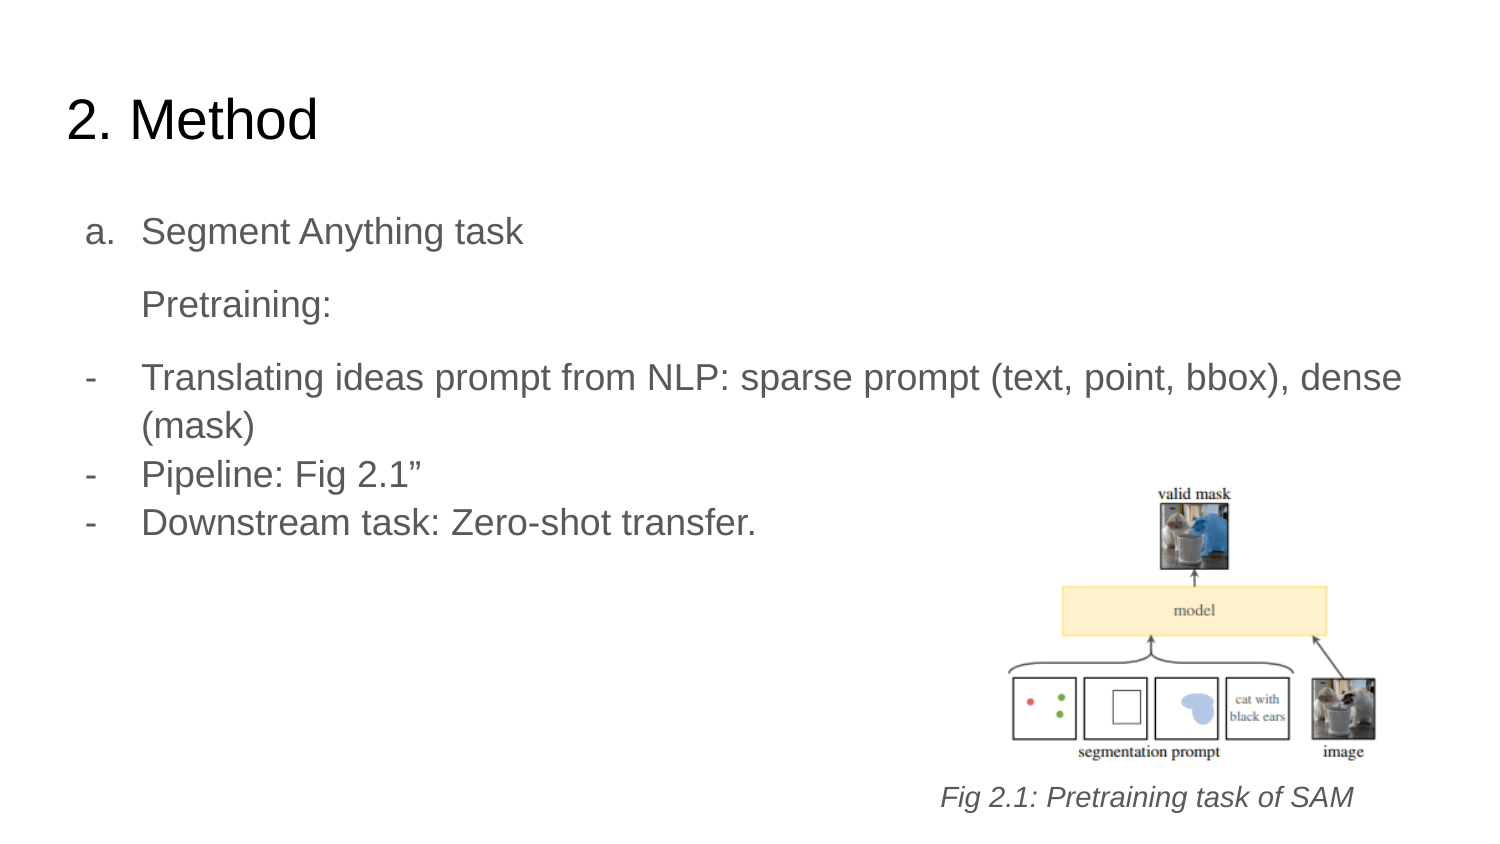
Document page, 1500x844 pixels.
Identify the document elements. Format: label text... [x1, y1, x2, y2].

list Segment Anything task Pretraining: Translating ideas prompt from NLP: sparse prompt (text, point, bbox), dense (mask) Pipeline: Fig 2.1” Downstream task: Zero-shot transfer. [51, 189, 1449, 750]
text_box Fig 2.1: Pretraining task of SAM [925, 763, 1457, 816]
picture [986, 436, 1396, 774]
title 2. Method [51, 72, 1449, 167]
